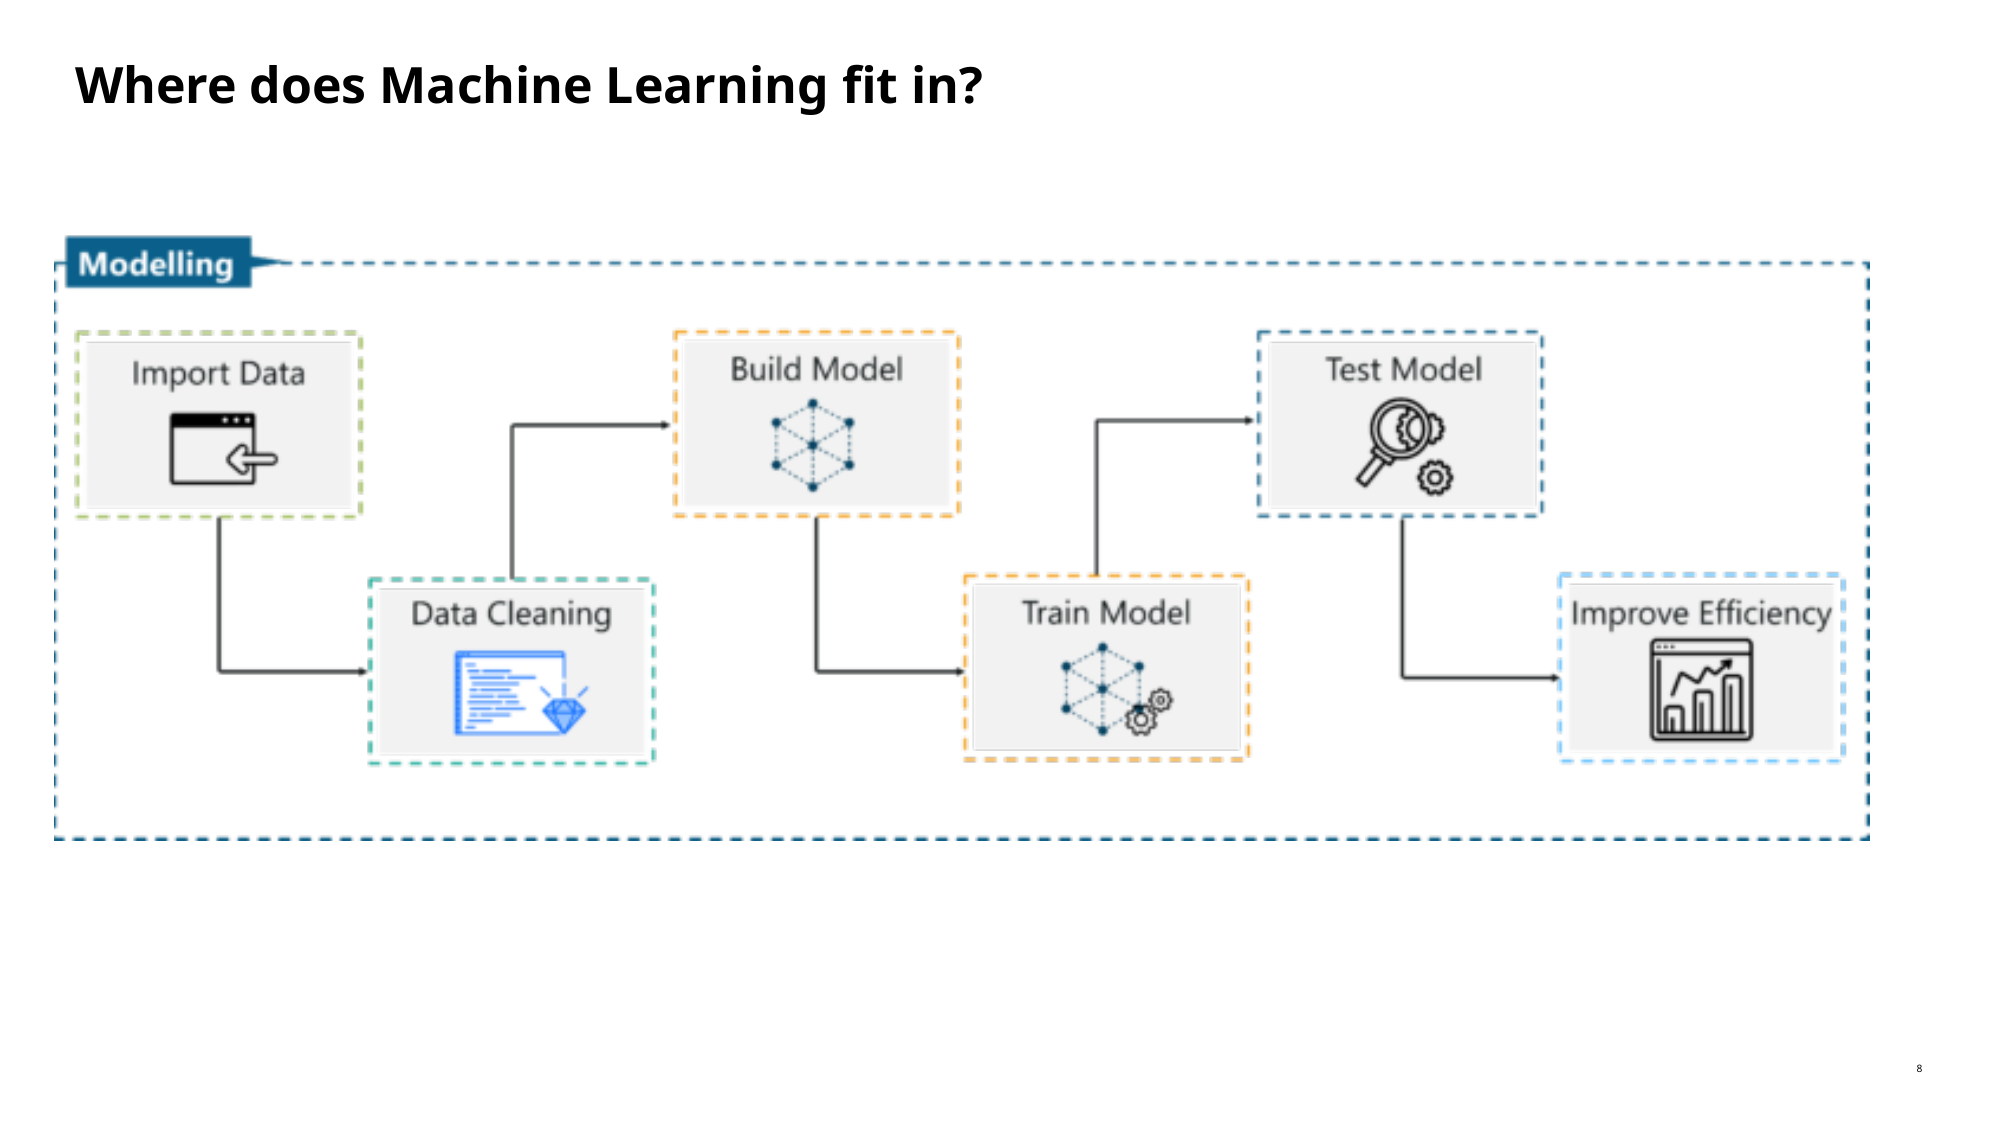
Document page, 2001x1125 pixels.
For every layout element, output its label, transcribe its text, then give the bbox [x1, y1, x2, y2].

picture [53, 234, 1871, 841]
text_box Where does Machine Learning fit in? [75, 53, 1775, 114]
